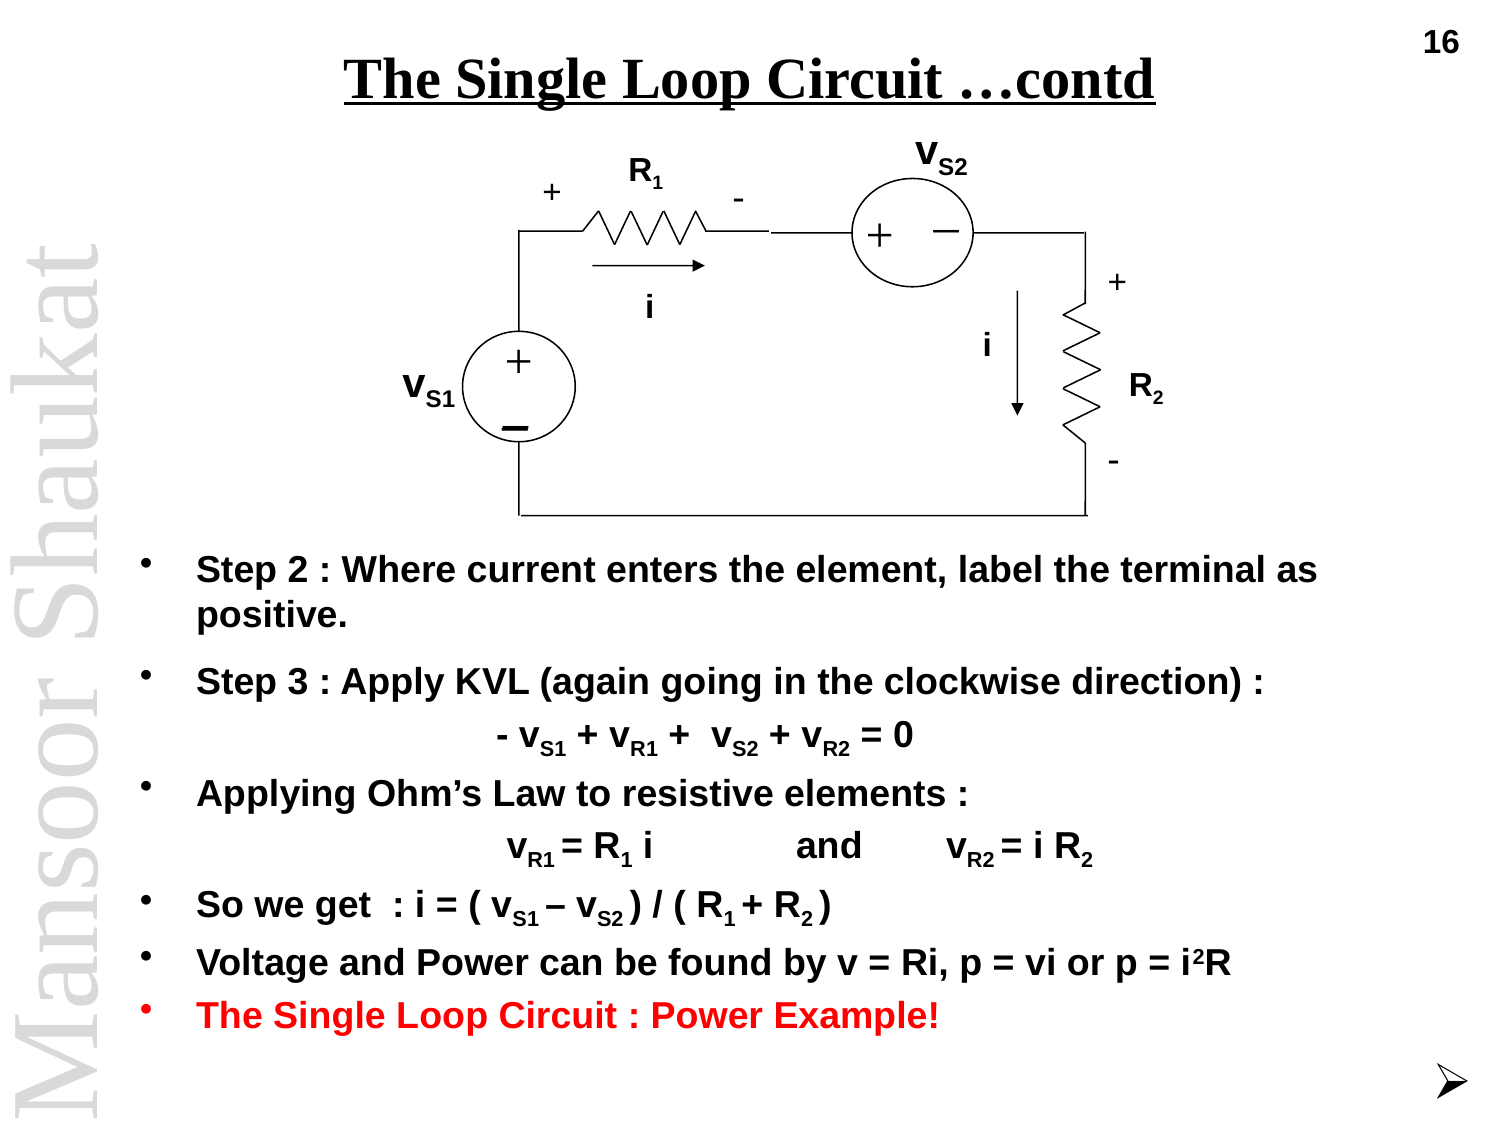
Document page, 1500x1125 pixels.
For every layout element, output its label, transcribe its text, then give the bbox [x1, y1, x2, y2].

text_box The Single Loop Circuit …contd [137, 37, 1363, 113]
text_box Step 3 : Apply KVL (again going in the clockwise direction) : - vS1 + vR1 + vS2 + vR2 = 0 Applying Ohm’s Law to resistive elements : vR1 = R1 i and vR2 = i R2 So we get : i = ( vS1 – vS2 ) / ( R1 + R2 ) Voltage and Power can be found by v = Ri, p = vi or p = i2R The Single Loop Circuit : Power Example! [125, 649, 1438, 1038]
slide_number 16 [1162, 12, 1476, 88]
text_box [387, 115, 1181, 516]
text_box [1417, 1049, 1500, 1125]
text_box Step 2 : Where current enters the element, label the terminal as positive. [124, 537, 1388, 638]
